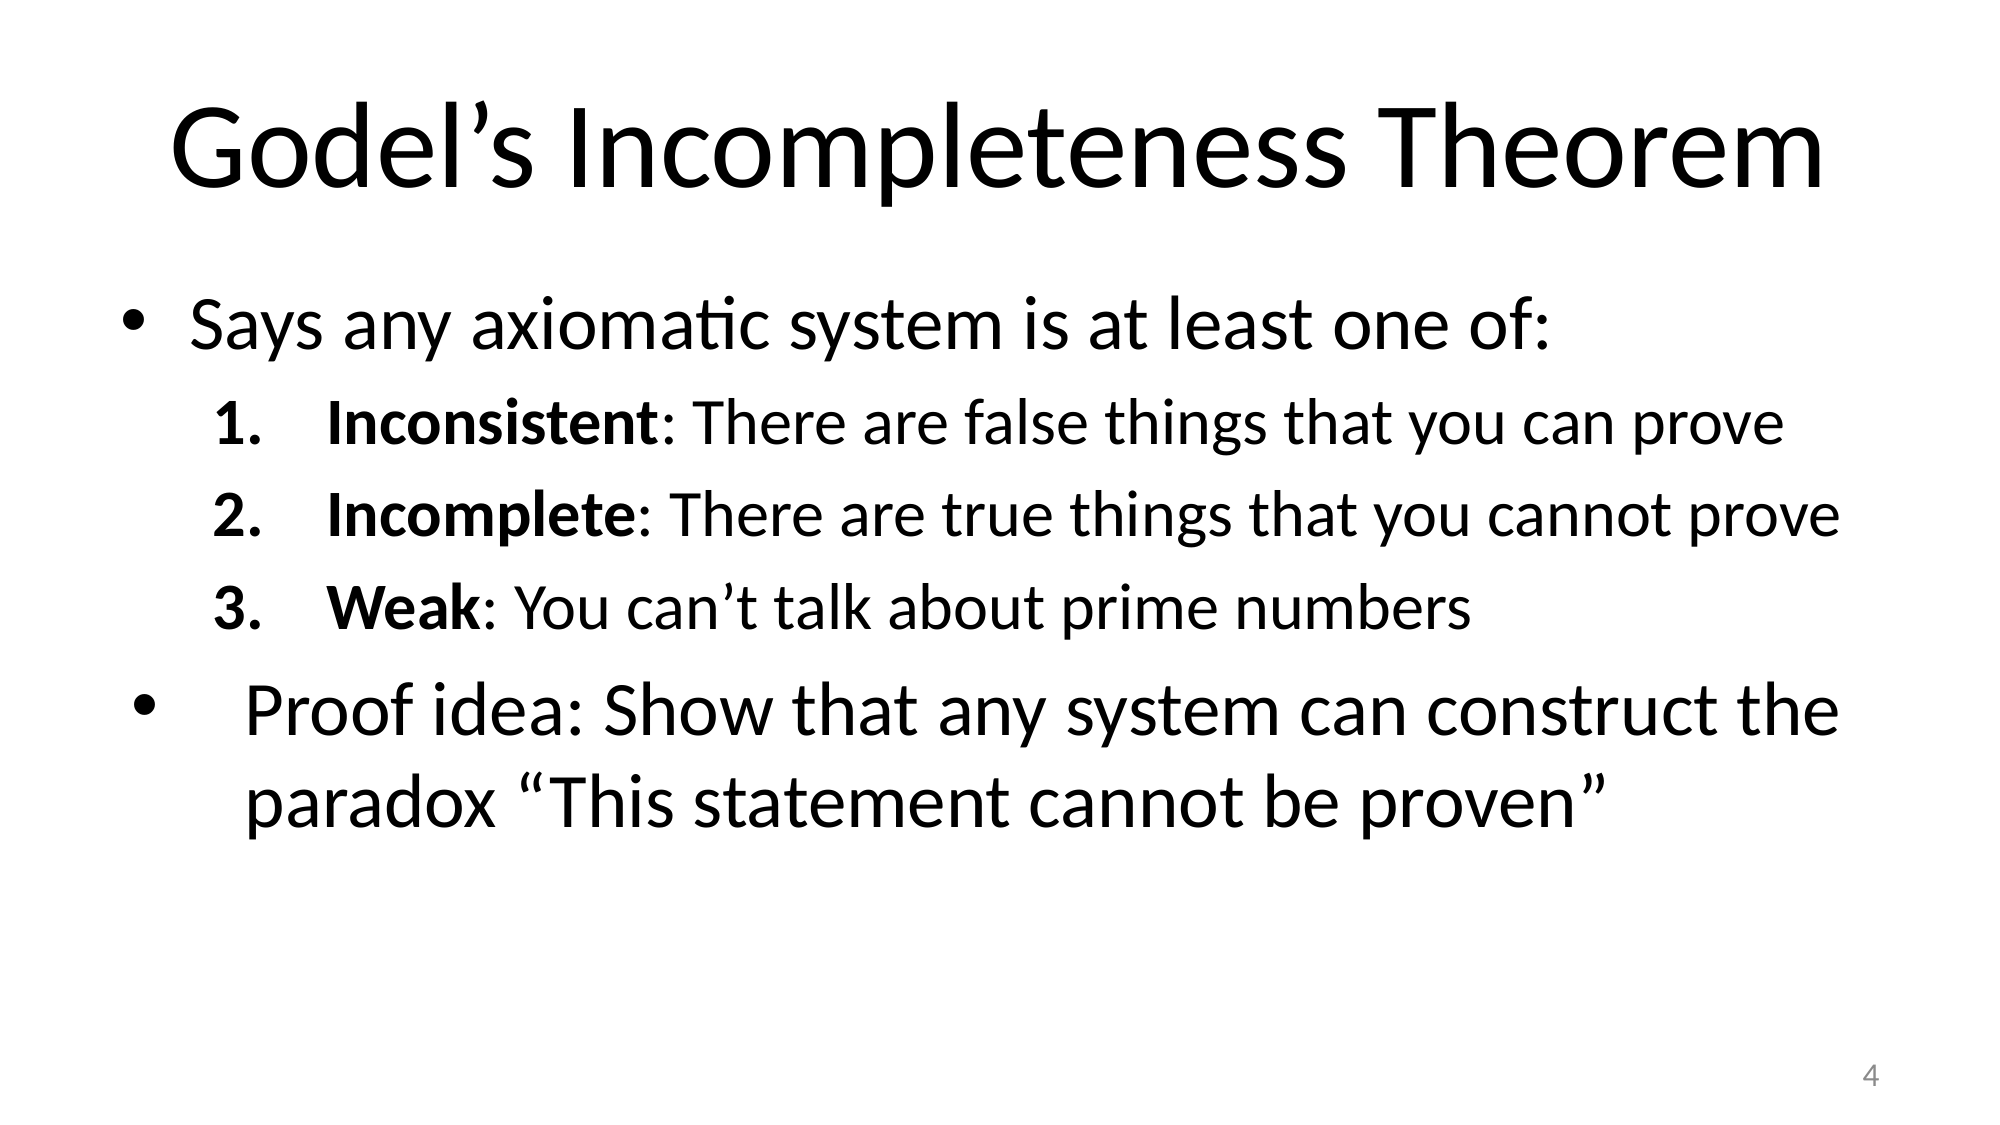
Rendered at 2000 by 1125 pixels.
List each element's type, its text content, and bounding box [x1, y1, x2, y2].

list Says any axiomatic system is at least one of: Inconsistent: There are false things that you can prove Incomplete: There are true things that you cannot prove Weak: You can’t talk about prime numbers Proof idea: Show that any system can construct the paradox “This statement cannot be proven” [99, 262, 1900, 1005]
title Godel’s Incompleteness Theorem [99, 45, 1900, 233]
slide_number 4 [1432, 1042, 1900, 1103]
